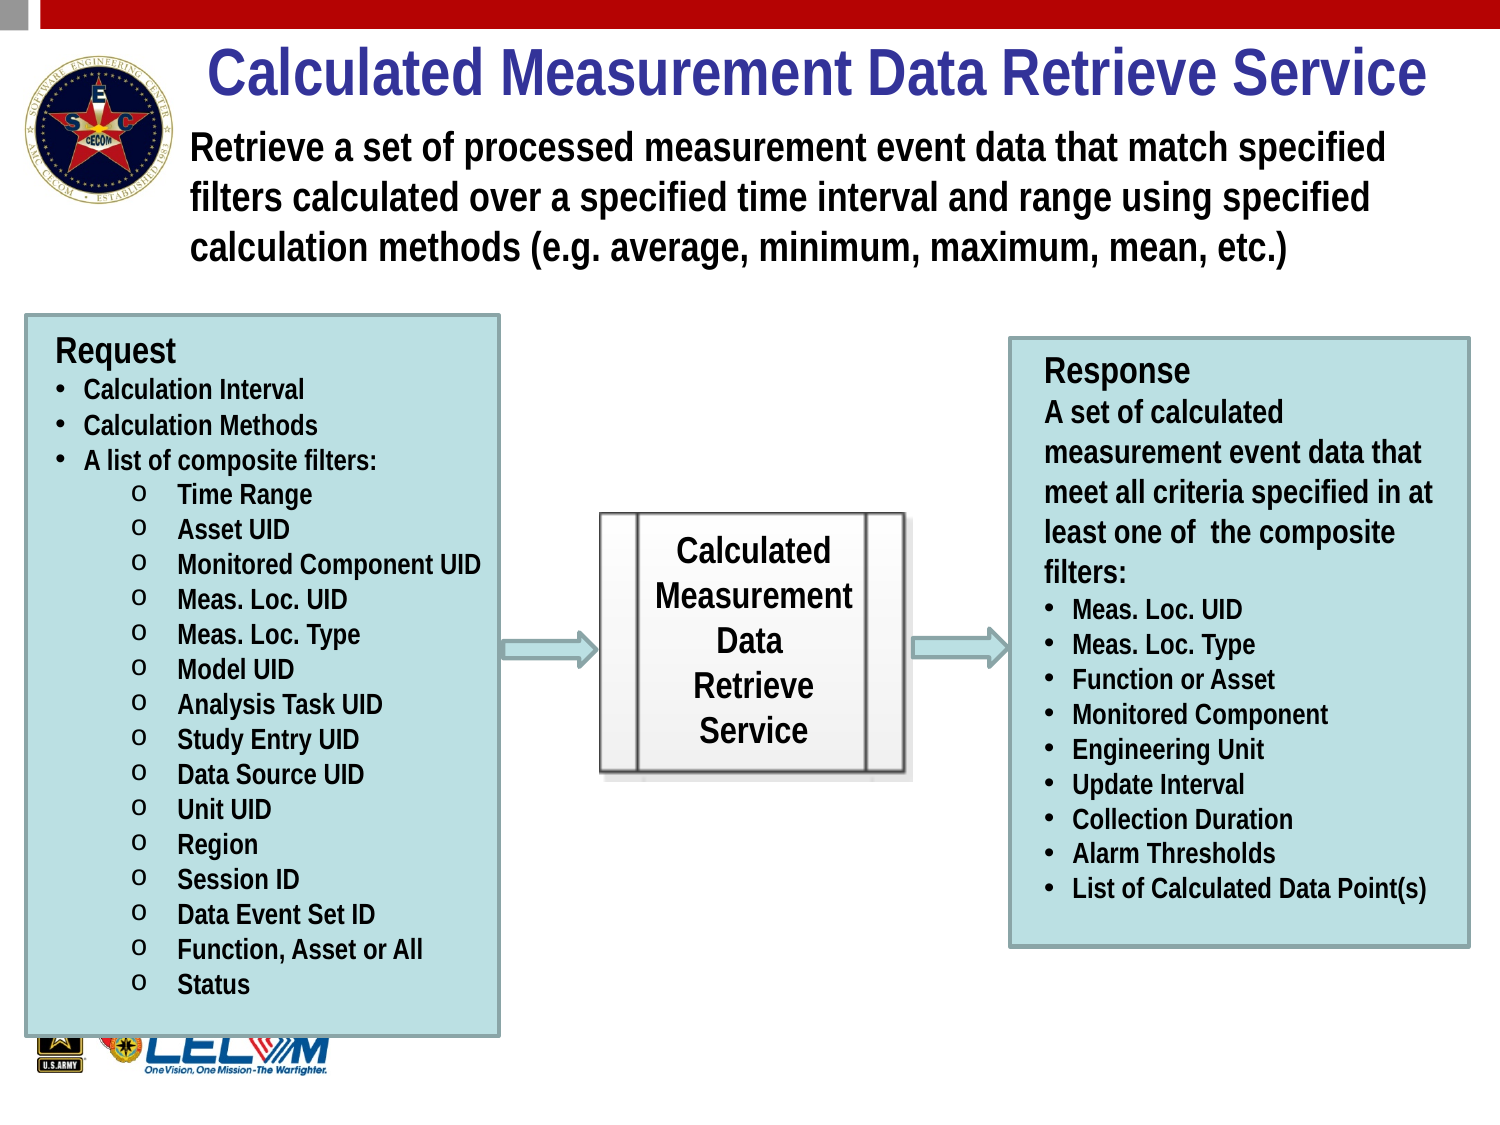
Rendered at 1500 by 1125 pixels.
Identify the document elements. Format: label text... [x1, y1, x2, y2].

picture [599, 512, 914, 782]
text_box [501, 630, 594, 669]
text_box Request Calculation Interval Calculation Methods A list of composite filters: Time Range Asset UID Monitored Component UID Meas. Loc. UID Meas. Loc. Type Model UID Analysis Task UID Study Entry UID Data Source UID Unit UID Region Session ID Data Event Set ID Function, Asset or All Status [40, 318, 499, 1008]
text_box Response A set of calculated measurement event data that meet all criteria specified in at least one of the composite filters: Meas. Loc. UID Meas. Loc. Type Function or Asset Monitored Component Engineering Unit Update Interval Collection Duration Alarm Thresholds List of Calculated Data Point(s) [1029, 338, 1482, 913]
picture [96, 1038, 331, 1076]
text_box Retrieve a set of processed measurement event data that match specified filters calculated over a specified time interval and range using specified calculation methods (e.g. average, minimum, maximum, mean, etc.) [174, 112, 1475, 278]
text_box [1008, 336, 1471, 949]
text_box [24, 313, 501, 1038]
picture [37, 1038, 87, 1073]
picture [23, 54, 174, 205]
title Calculated Measurement Data Retrieve Service [187, 24, 1451, 112]
text_box [918, 626, 1008, 669]
